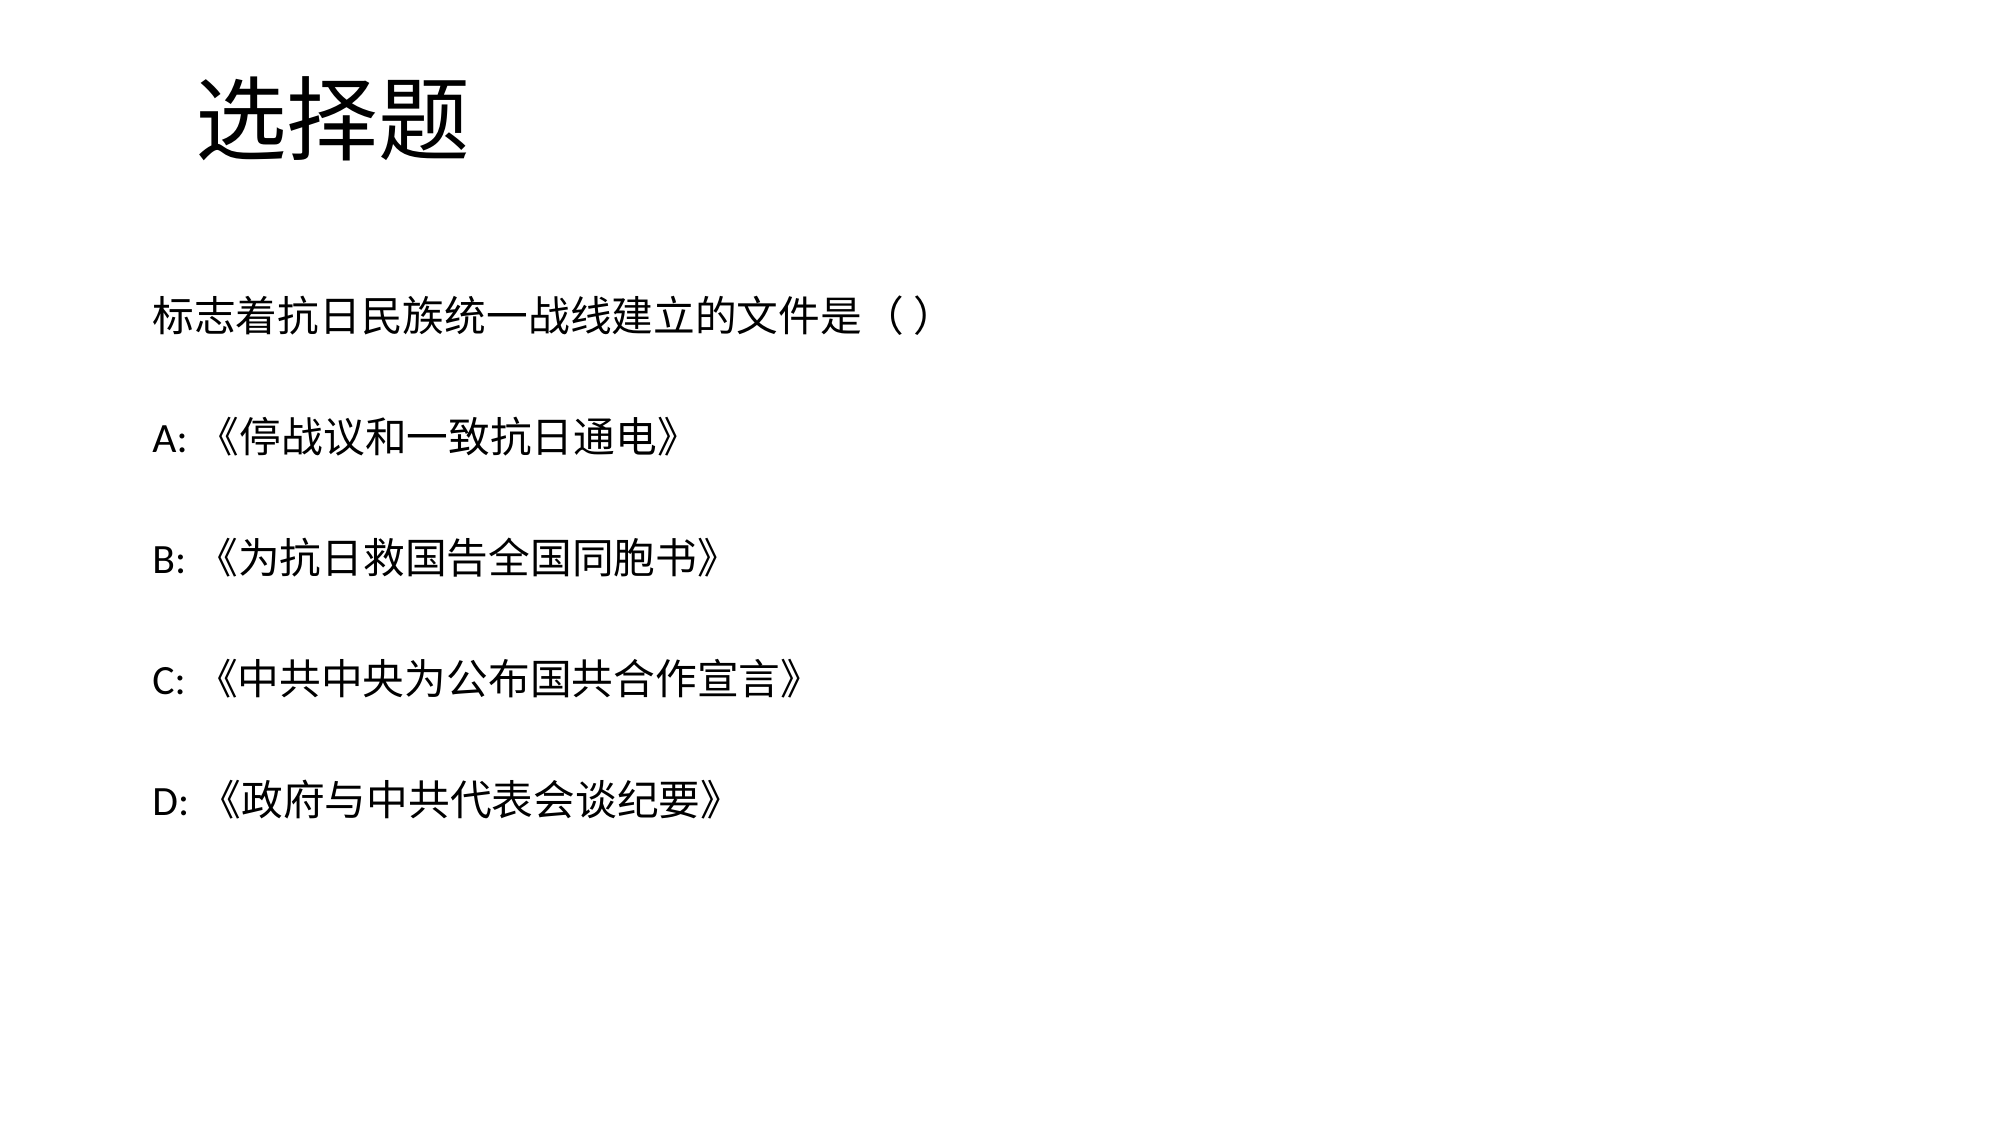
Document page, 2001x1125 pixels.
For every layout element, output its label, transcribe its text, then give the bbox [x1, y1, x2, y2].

list 标志着抗日民族统一战线建立的文件是（ ） A:《停战议和一致抗日通电》 B:《为抗日救国告全国同胞书》 C:《中共中央为公布国共合作宣言》 D:《政府与中共代表会谈纪要》 [137, 232, 2000, 1079]
title 选择题 [137, 14, 1863, 232]
